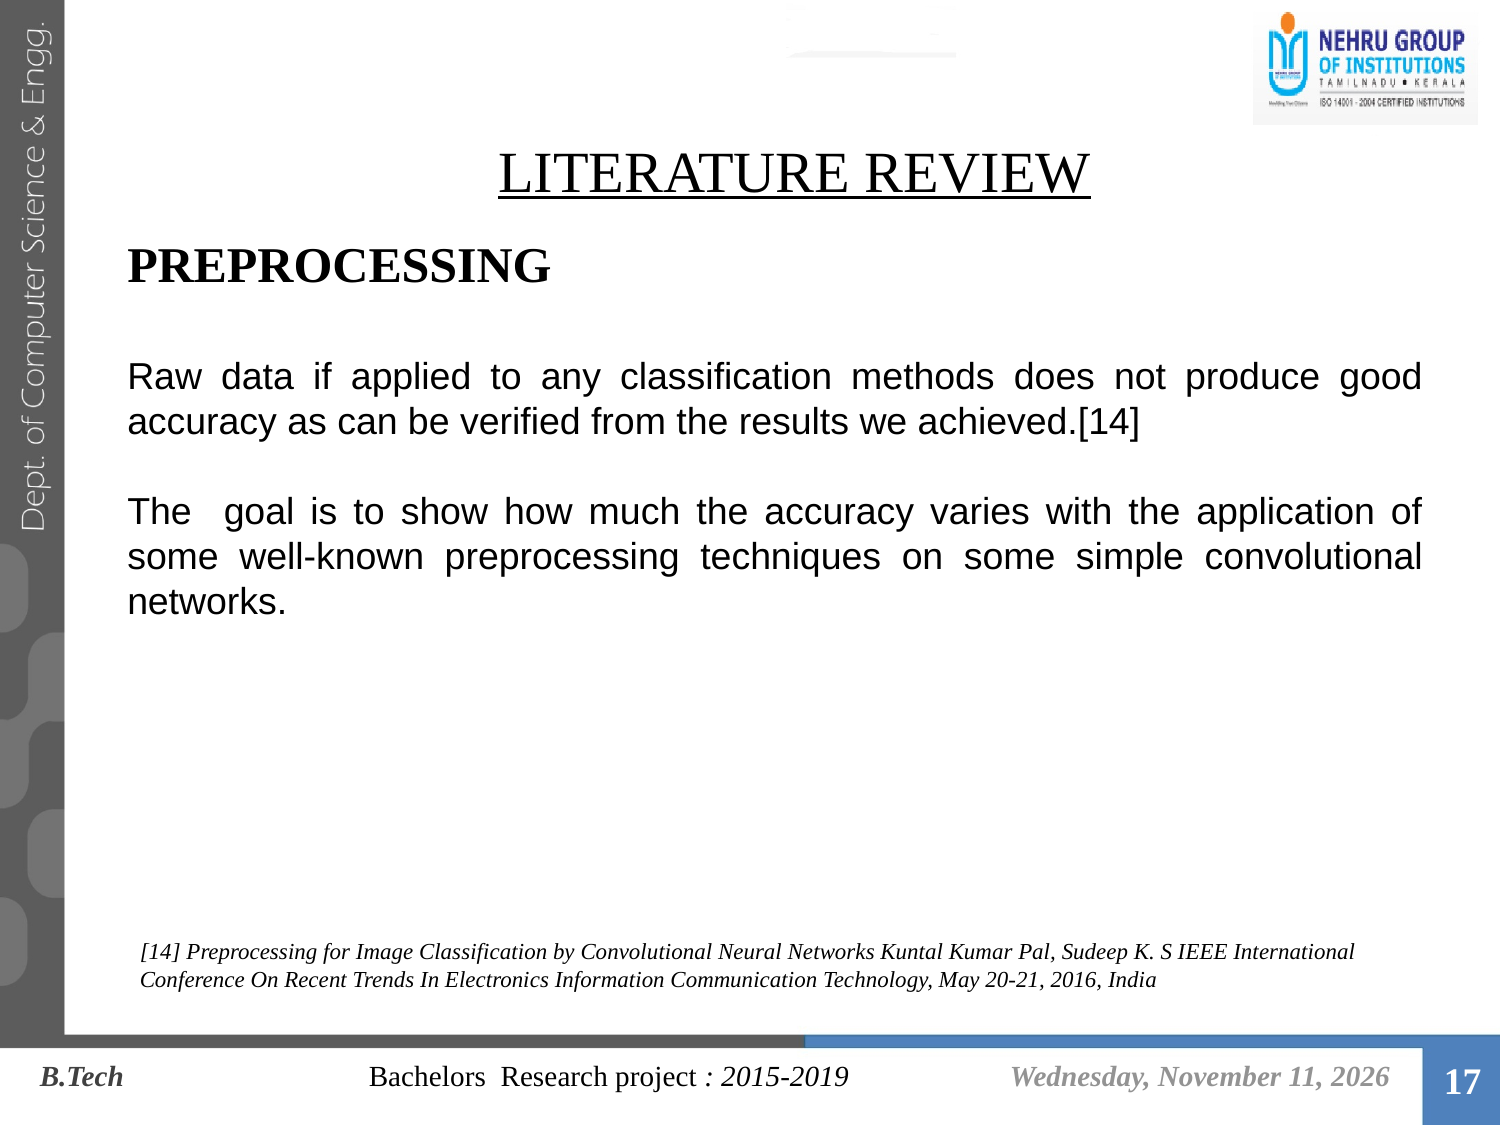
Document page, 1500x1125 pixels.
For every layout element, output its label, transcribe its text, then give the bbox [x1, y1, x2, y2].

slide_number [987, 1050, 1413, 1125]
text_box [14] Preprocessing for Image Classification by Convolutional Neural Networks Kuntal Kumar Pal, Sudeep K. S IEEE International Conference On Recent Trends In Electronics Information Communication Technology, May 20-21, 2016, India [124, 929, 1388, 999]
text_box PREPROCESSING Raw data if applied to any classification methods does not produce good accuracy as can be verified from the results we achieved.[14] The goal is to show how much the accuracy varies with the application of some well-known preprocessing techniques on some simple convolutional networks. [112, 224, 1438, 720]
footer B.Tech Bachelors Research project : 2015-2019 [24, 1050, 987, 1125]
picture [0, 0, 1500, 1125]
slide_number 17 [1425, 1050, 1500, 1125]
text_box LITERATURE REVIEW [112, 75, 1463, 263]
